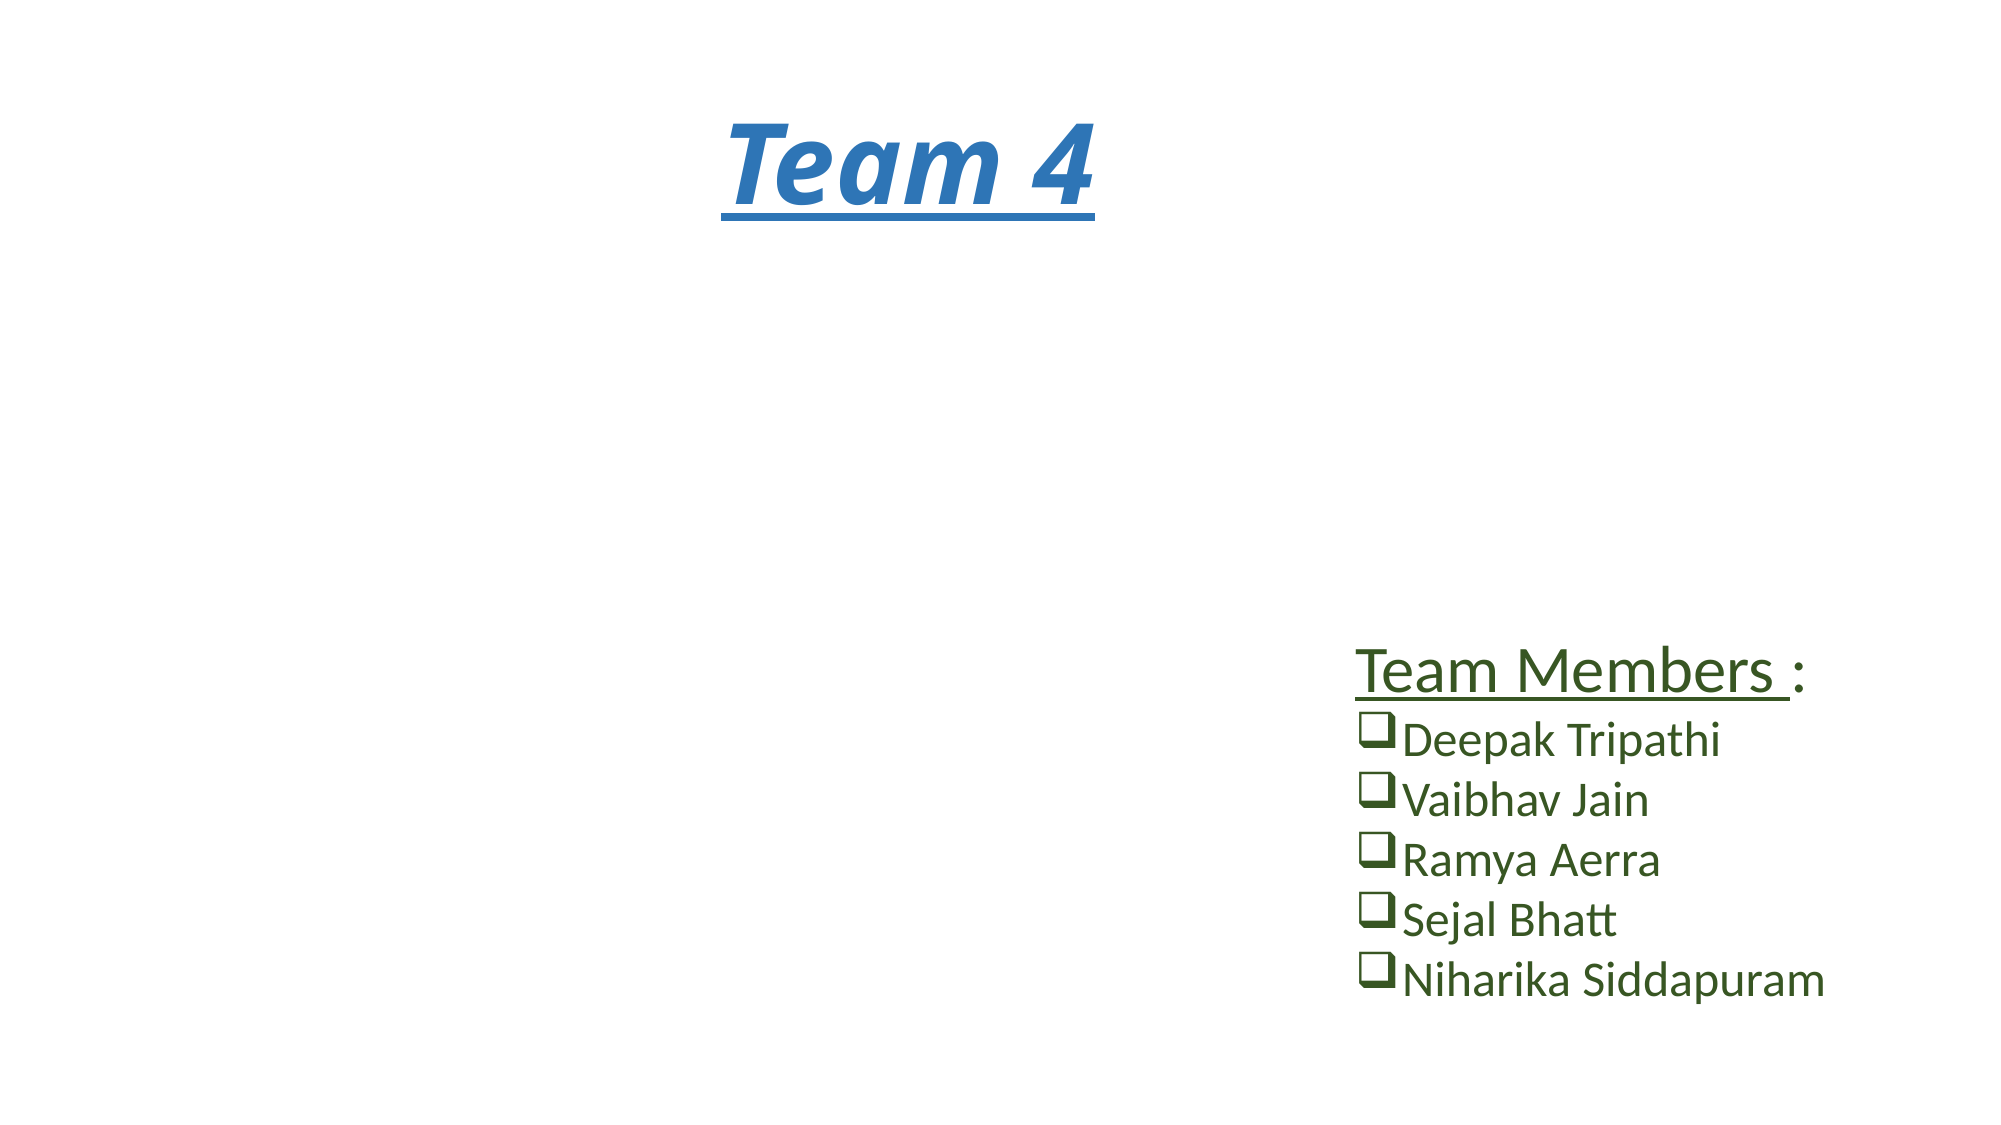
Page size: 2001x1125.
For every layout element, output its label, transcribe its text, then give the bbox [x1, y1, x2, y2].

text_box Team Members : Deepak Tripathi Vaibhav Jain Ramya Aerra Sejal Bhatt Niharika Siddapuram [1265, 618, 1959, 1059]
title Team 4 [0, 44, 1836, 237]
